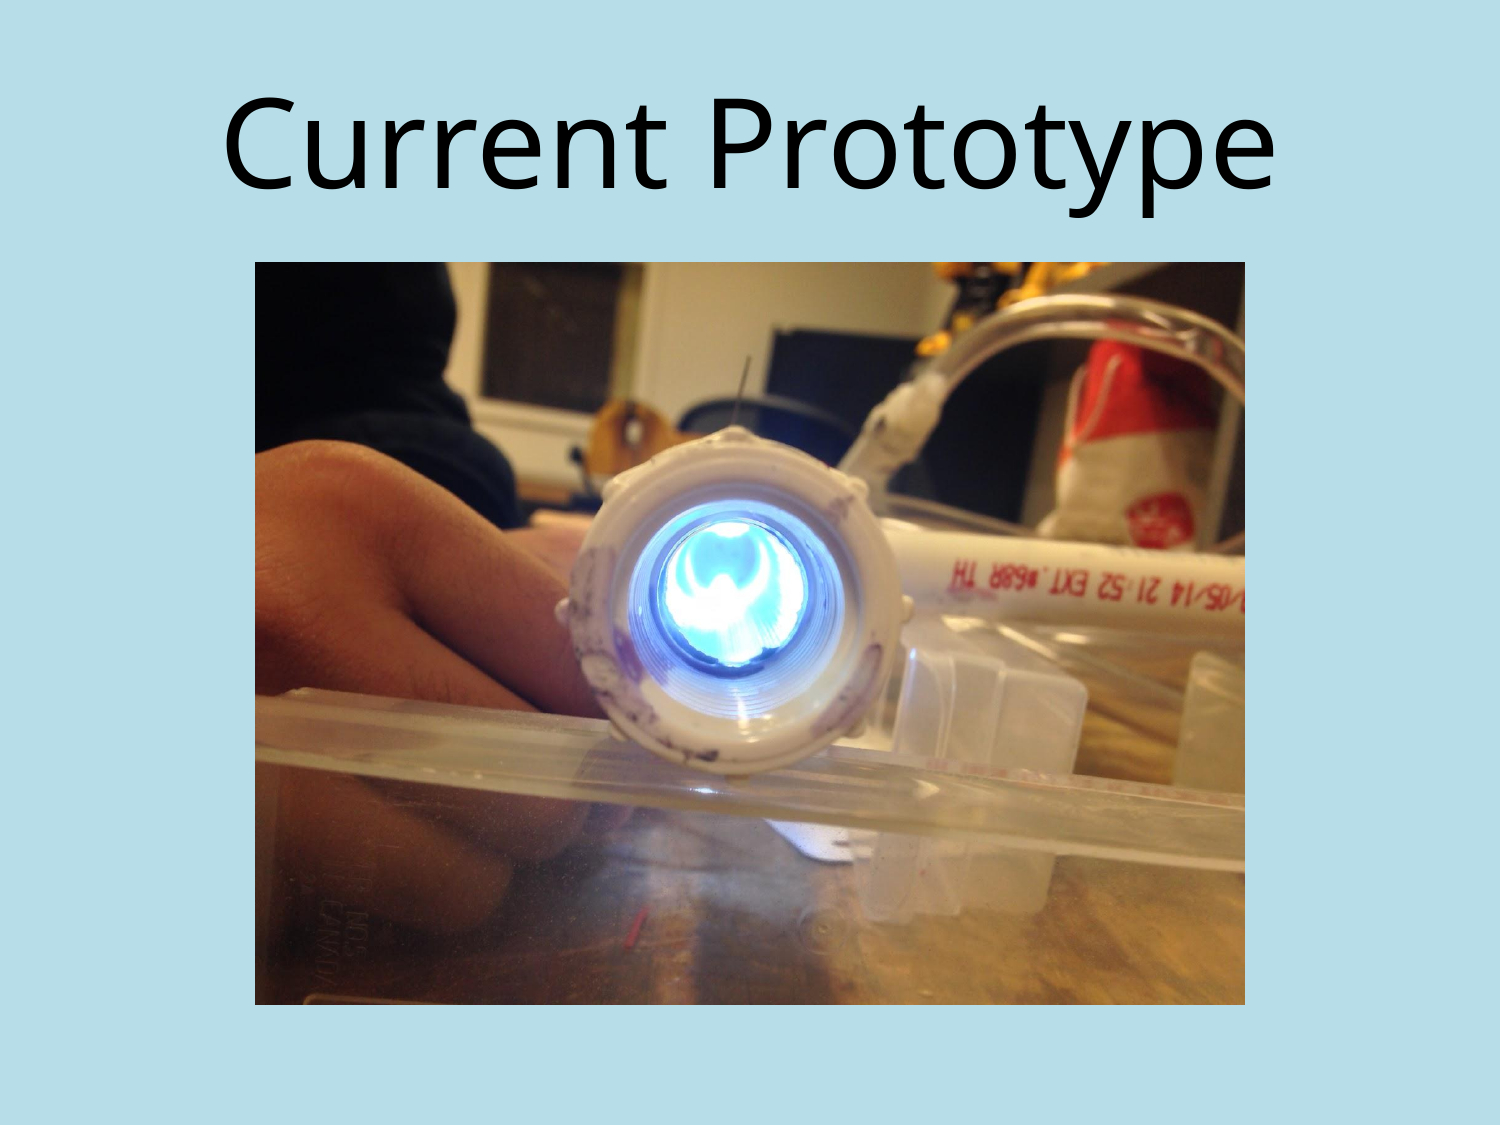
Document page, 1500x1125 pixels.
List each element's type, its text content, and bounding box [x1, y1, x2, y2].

title Current Prototype [75, 45, 1425, 233]
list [254, 262, 1246, 1006]
